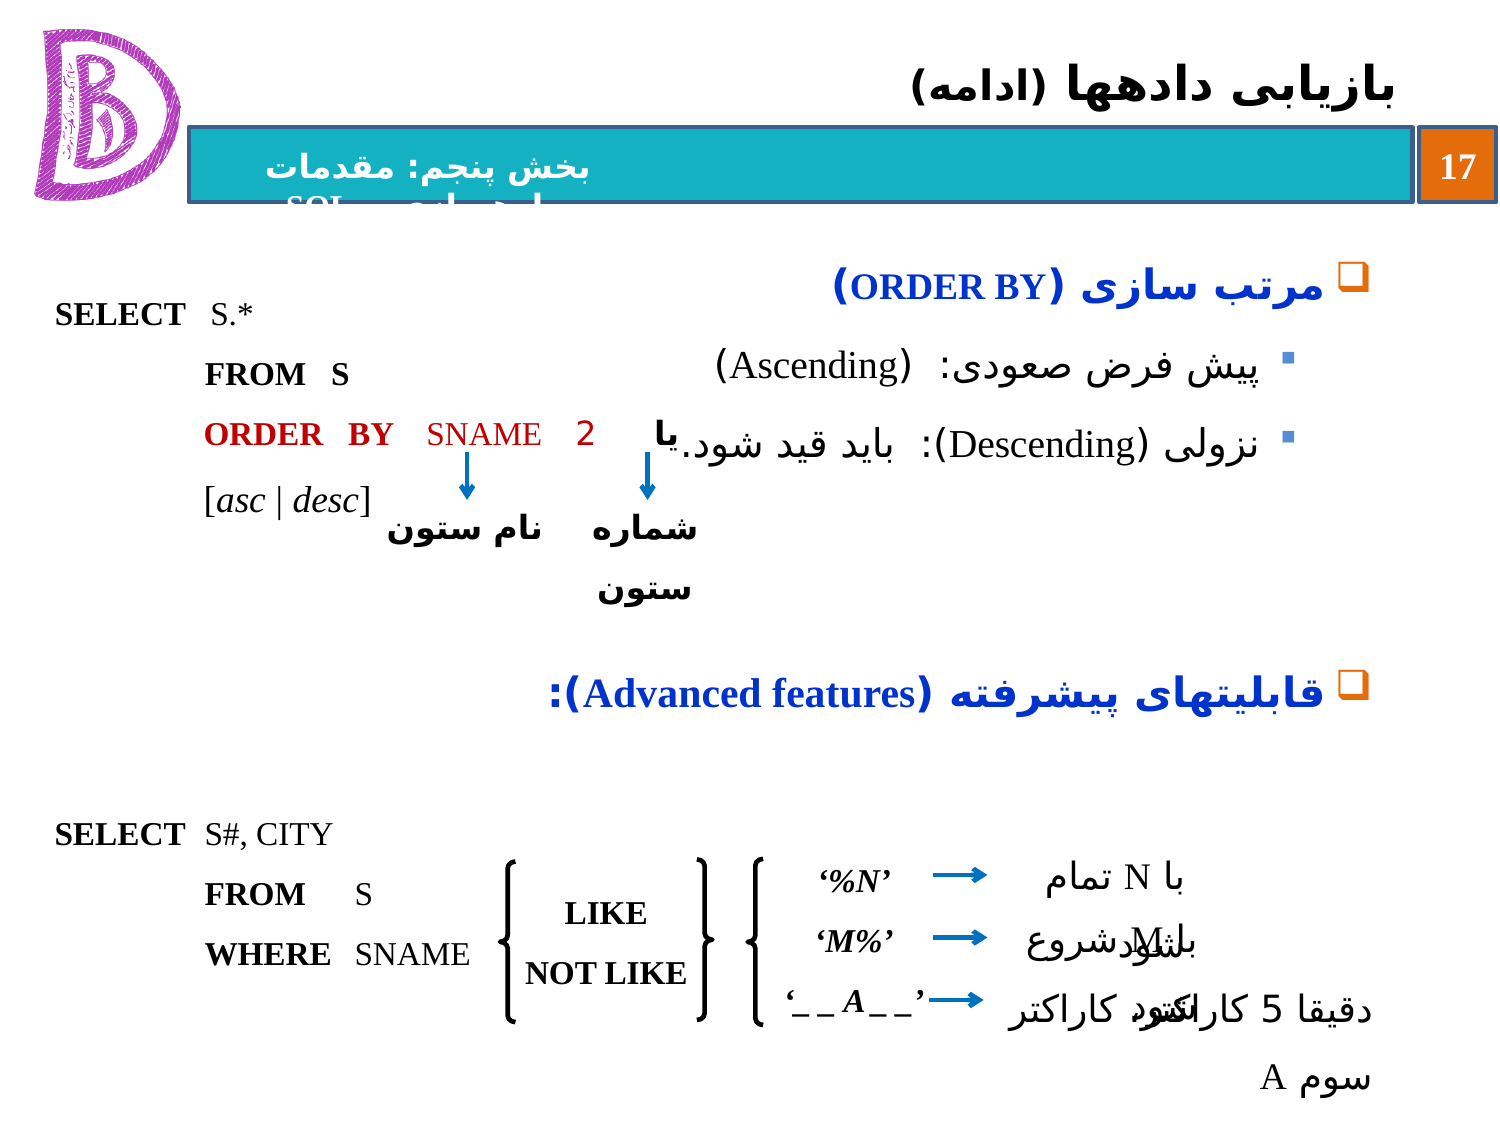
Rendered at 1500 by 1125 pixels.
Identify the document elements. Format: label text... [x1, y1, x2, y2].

list مرتب سازی (ORDER BY) پیش فرض صعودی: (Ascending) نزولی (Descending): باید قید شود. قابلیت‏های پیشرفته (Advanced features): [37, 224, 1463, 1088]
picture [12, 21, 202, 212]
text_box SELECT S.* FROM S ORDER BY SNAME یا 2 [asc | desc] [35, 260, 753, 528]
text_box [576, 452, 756, 551]
title بازیابی داده‏ها (ادامه) [237, 37, 1413, 125]
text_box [354, 452, 576, 551]
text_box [37, 782, 1388, 1026]
